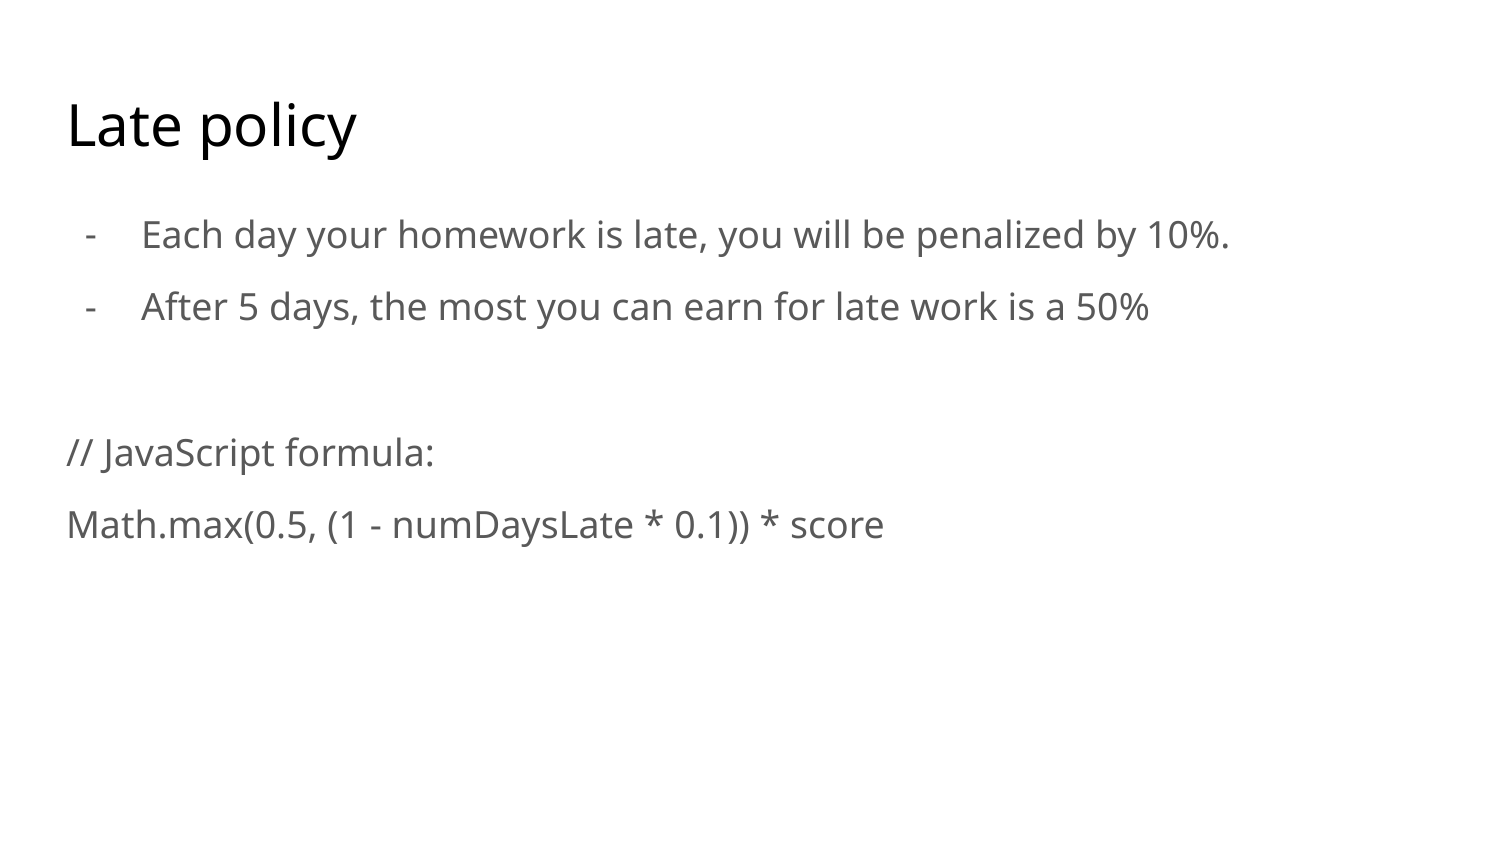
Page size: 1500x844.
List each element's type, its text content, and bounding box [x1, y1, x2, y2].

list Each day your homework is late, you will be penalized by 10%. After 5 days, the most you can earn for late work is a 50% // JavaScript formula: Math.max(0.5, (1 - numDaysLate * 0.1)) * score [51, 189, 1449, 750]
title Late policy [51, 72, 1449, 167]
